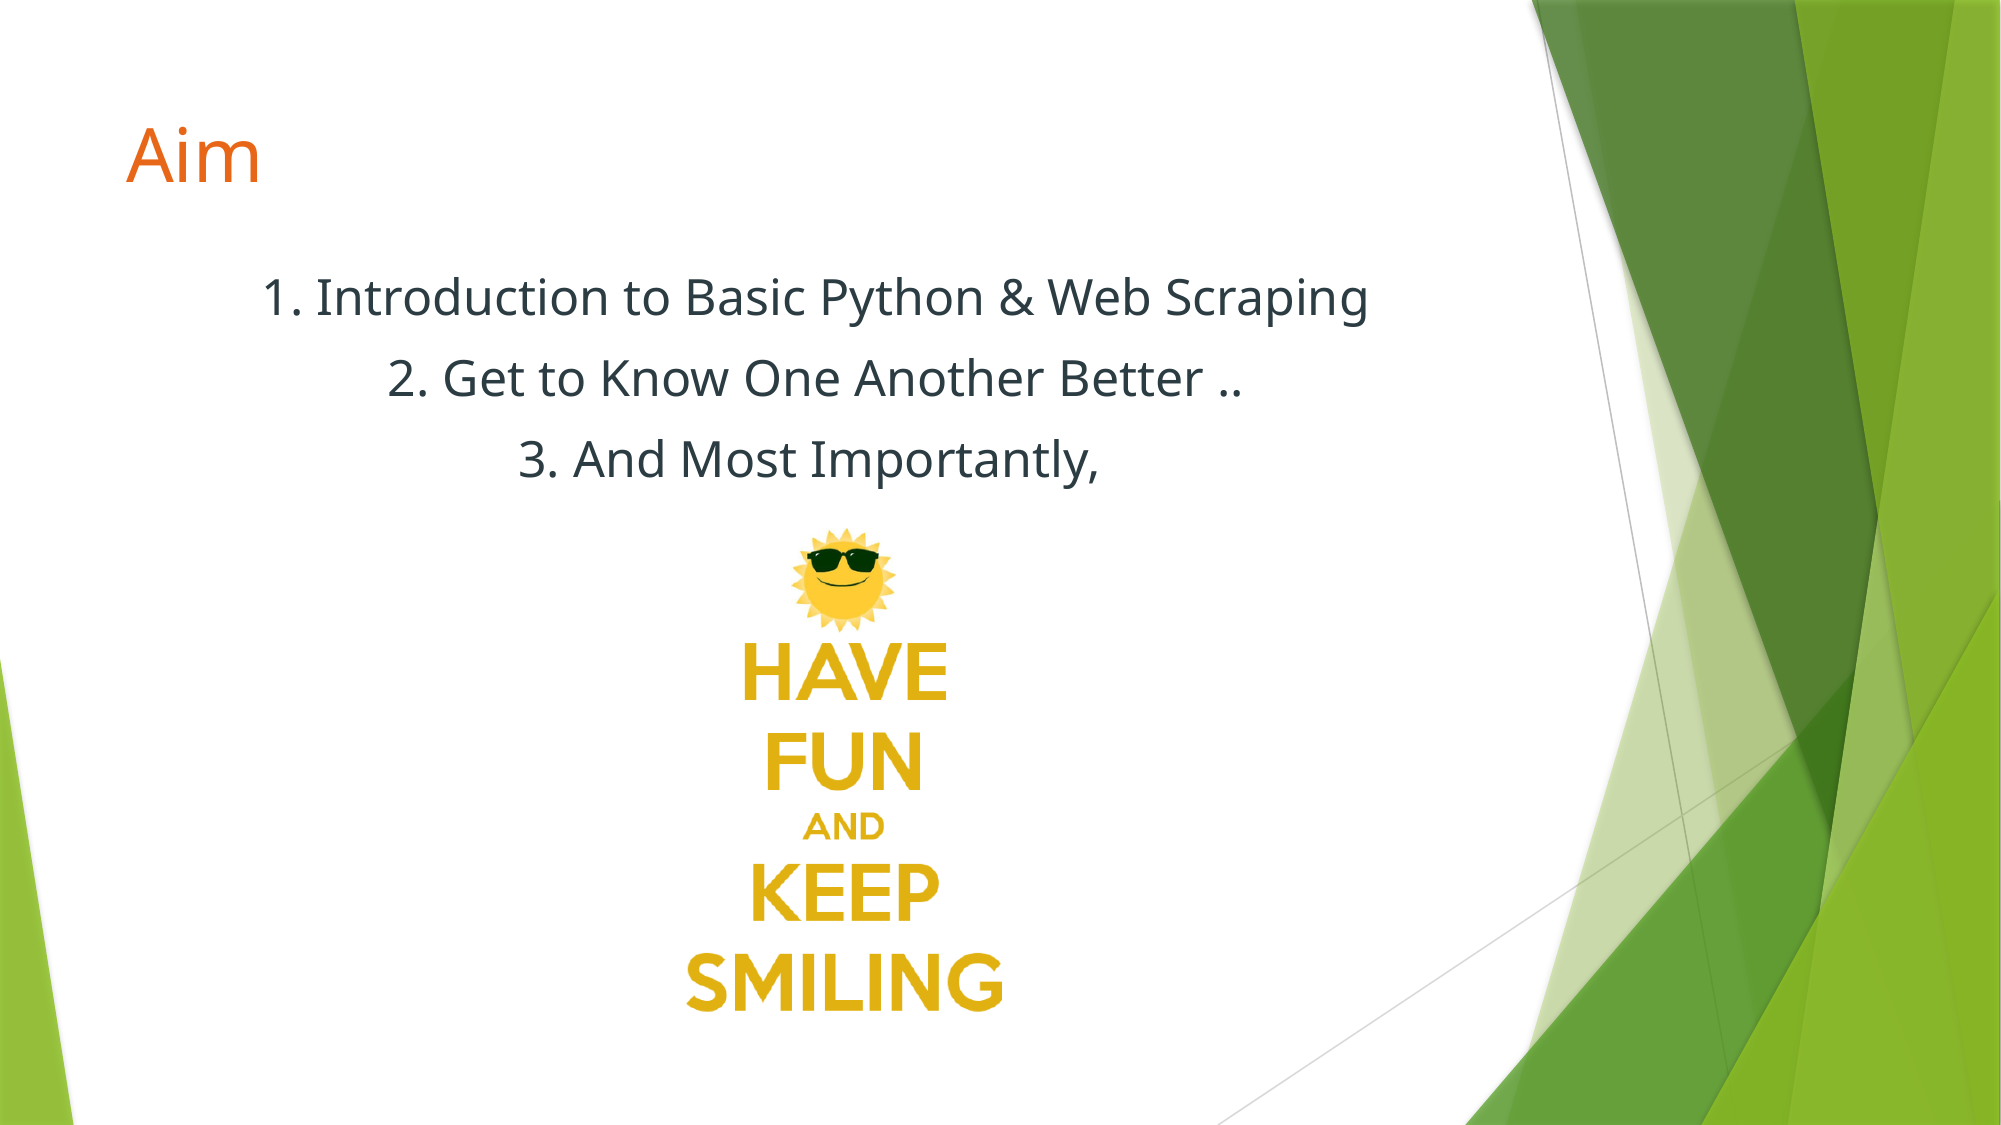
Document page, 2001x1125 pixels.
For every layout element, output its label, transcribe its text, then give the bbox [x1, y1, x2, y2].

title Aim [111, 99, 1522, 247]
list 1. Introduction to Basic Python & Web Scraping 2. Get to Know One Another Better .. 3. And Most Importantly, [111, 258, 1522, 991]
picture [628, 520, 1058, 1031]
